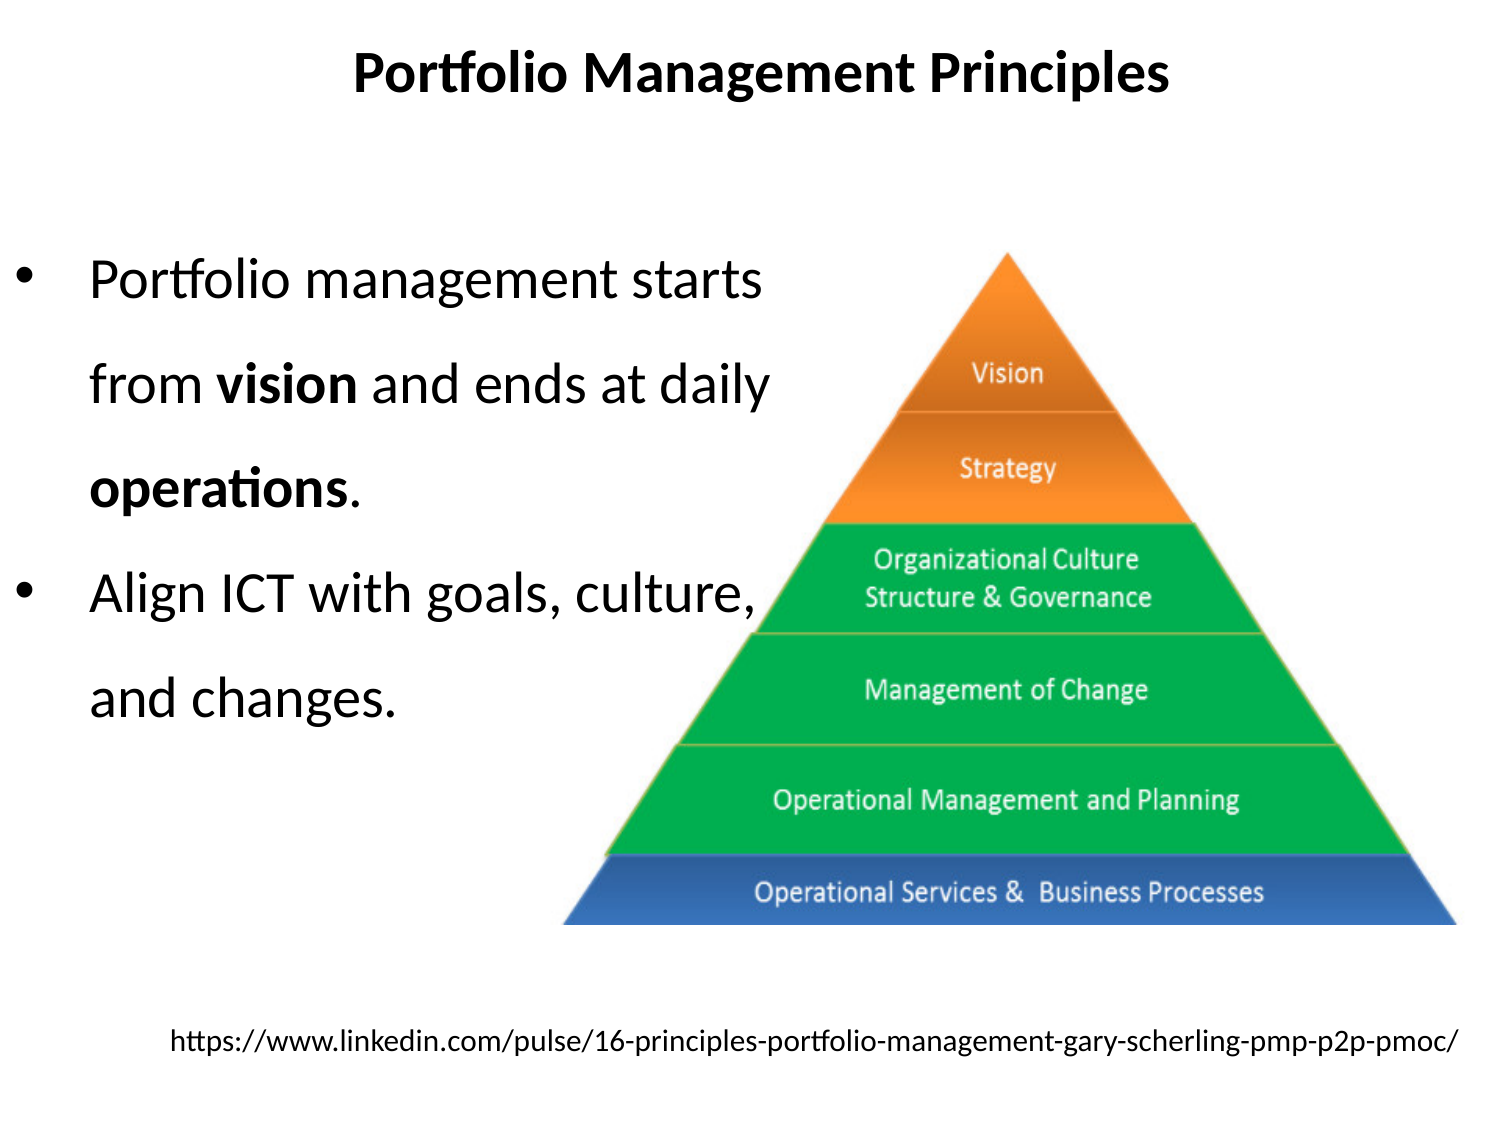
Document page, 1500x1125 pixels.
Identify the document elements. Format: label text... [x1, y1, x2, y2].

picture [463, 249, 1500, 926]
list https://www.linkedin.com/pulse/16-principles-portfolio-management-gary-scherling-pmp-p2p-pmoc/ [87, 1013, 1476, 1083]
text_box Portfolio Management Principles [87, 24, 1438, 113]
text_box Portfolio management starts from vision and ends at daily operations. Align ICT with goals, culture, and changes. [0, 197, 812, 737]
